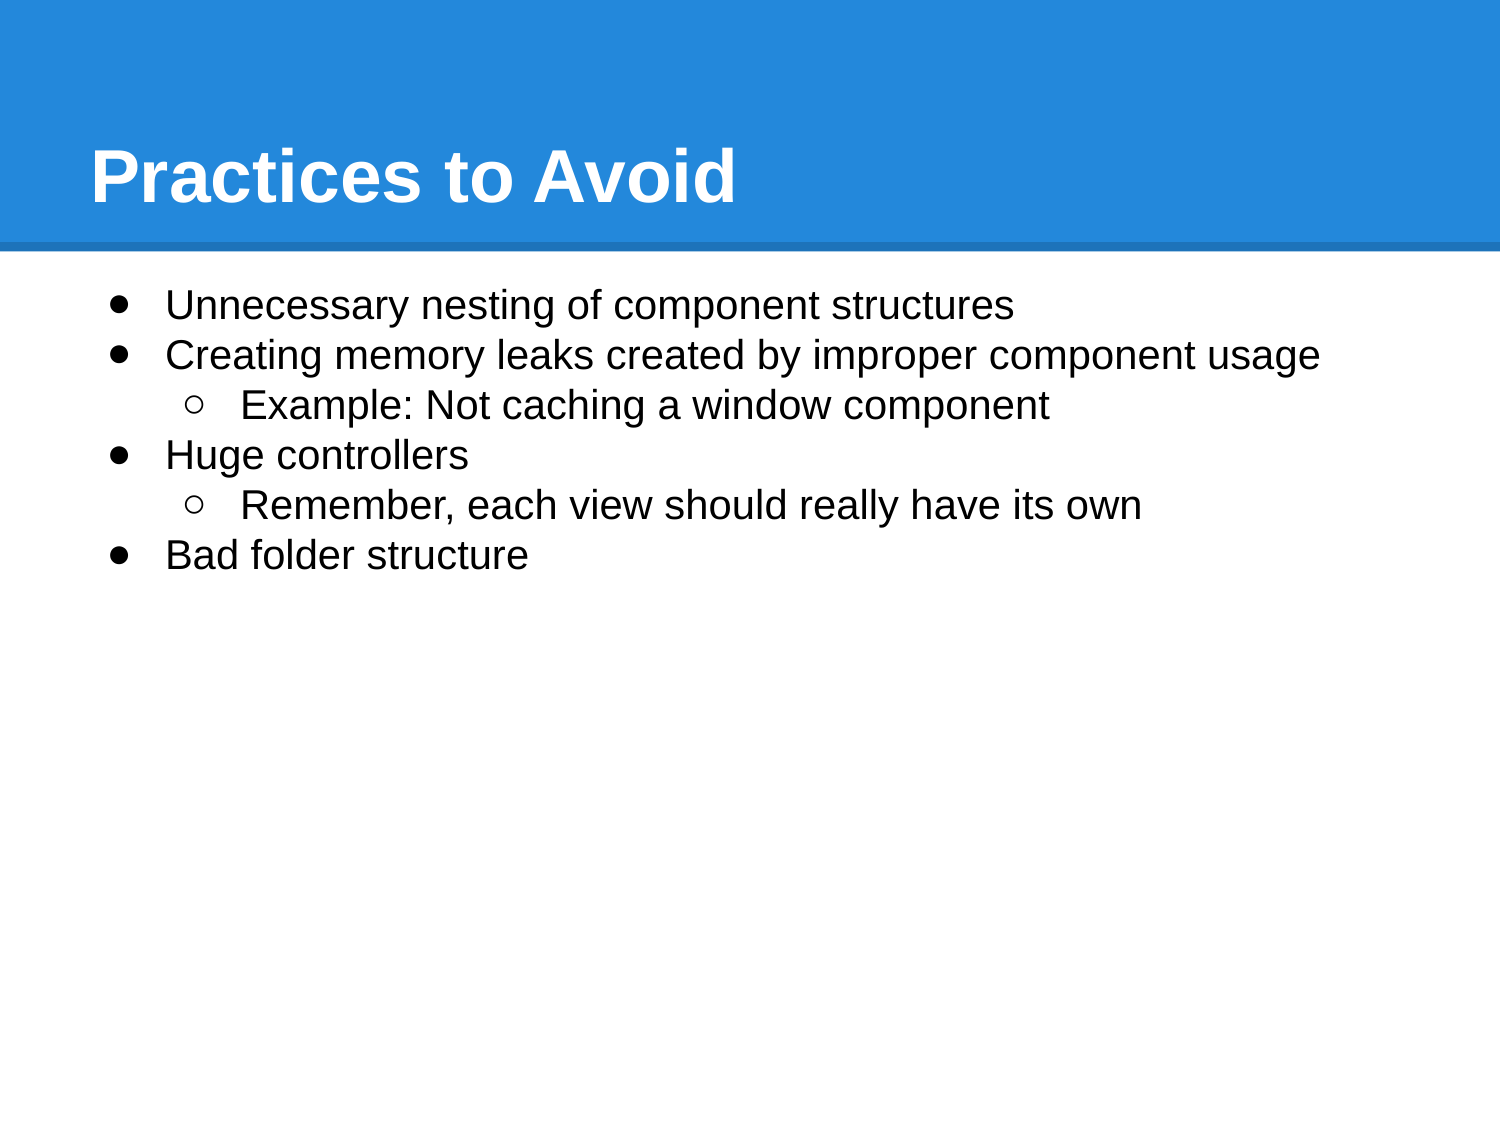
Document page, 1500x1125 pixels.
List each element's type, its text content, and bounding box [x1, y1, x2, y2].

title Practices to Avoid [75, 45, 1425, 233]
list Unnecessary nesting of component structures Creating memory leaks created by improper component usage Example: Not caching a window component Huge controllers Remember, each view should really have its own Bad folder structure [75, 262, 1425, 1078]
